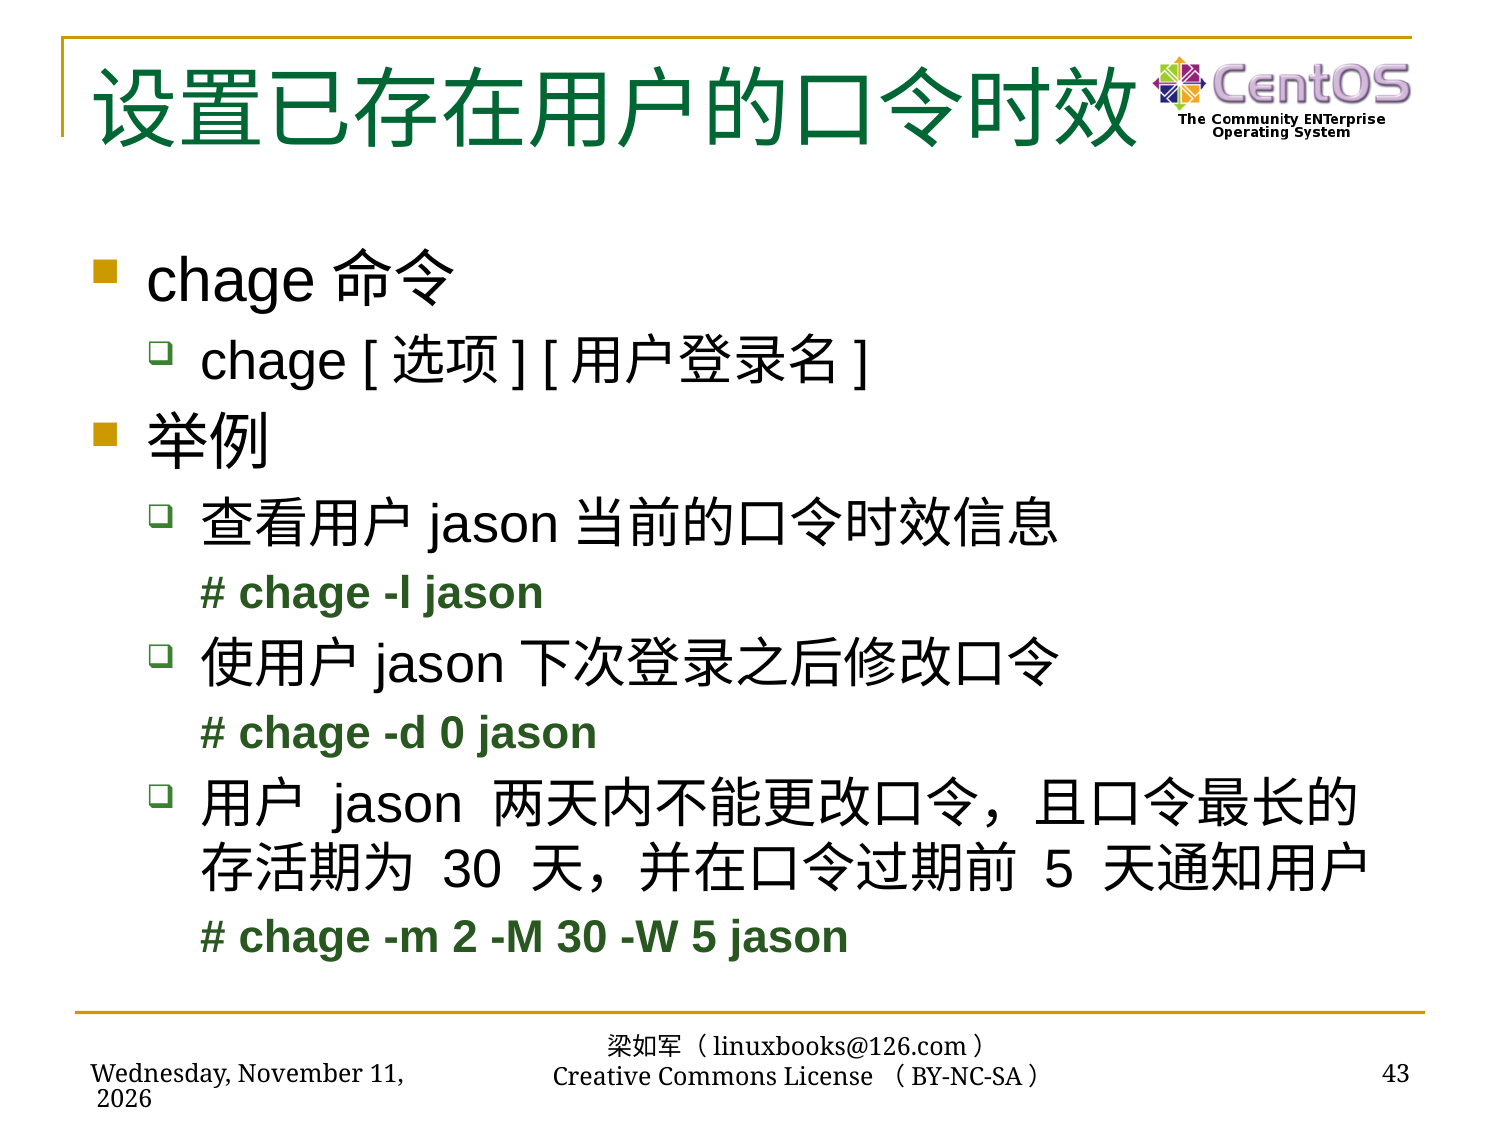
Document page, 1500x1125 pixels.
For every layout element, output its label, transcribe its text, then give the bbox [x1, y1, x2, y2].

footer 梁如军（linuxbooks@126.com） Creative Commons License（BY-NC-SA） [359, 1022, 1247, 1099]
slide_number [74, 1023, 426, 1100]
slide_number 43 [1074, 1023, 1426, 1100]
list chage命令 chage [选项] [用户登录名] 举例 查看用户jason当前的口令时效信息 # chage -l jason 使用户jason下次登录之后修改口令 # chage -d 0 jason 用户 jason 两天内不能更改口令，且口令最长的存活期为 30 天，并在口令过期前 5 天通知用户 # chage -m 2 -M 30 -W 5 jason [74, 231, 1426, 1006]
title 设置已存在用户的口令时效 [74, 45, 1426, 231]
